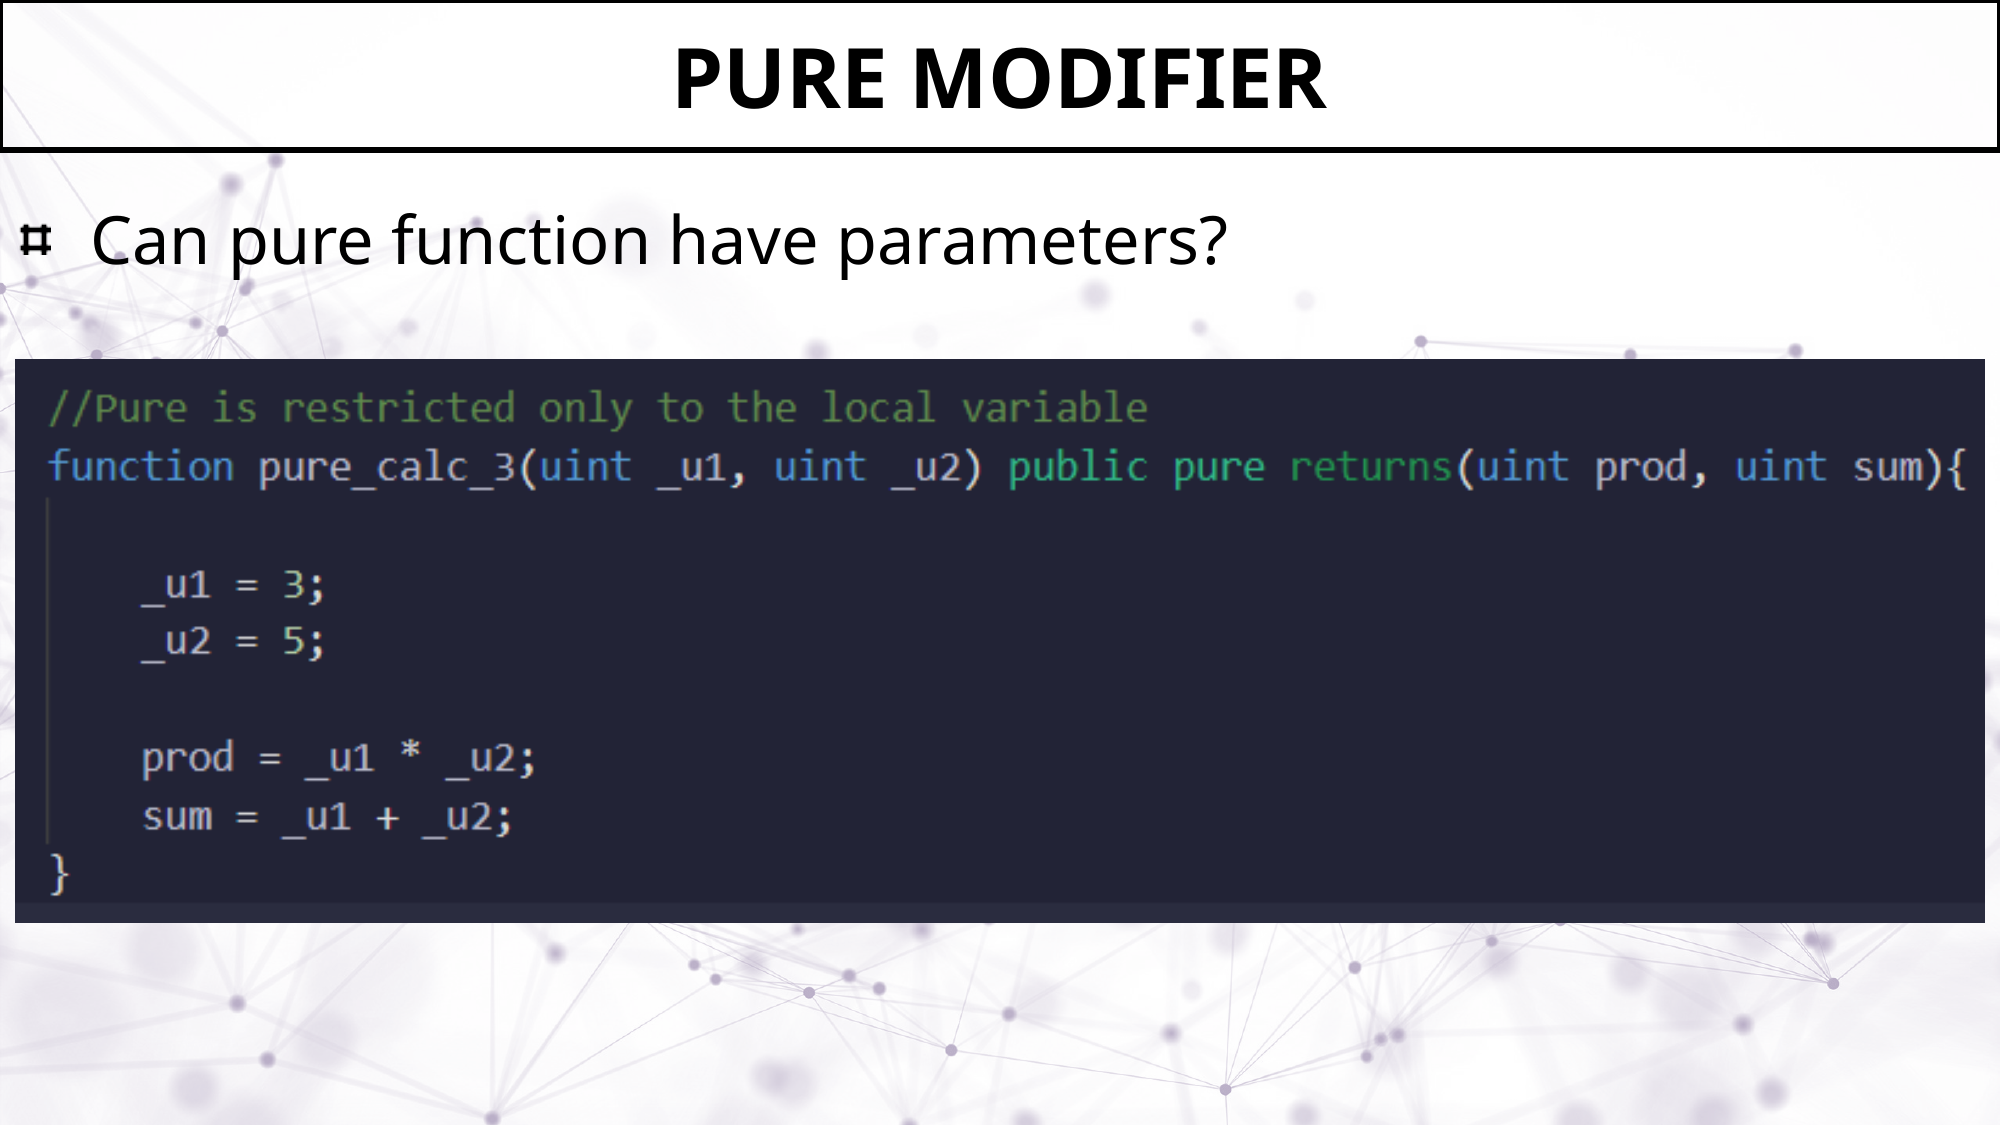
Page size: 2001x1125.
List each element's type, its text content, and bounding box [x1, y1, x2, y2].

title pure Modifier [0, 0, 2000, 150]
picture [14, 359, 1986, 923]
picture [15, 219, 51, 255]
list Can pure function have parameters? [0, 150, 2000, 1125]
